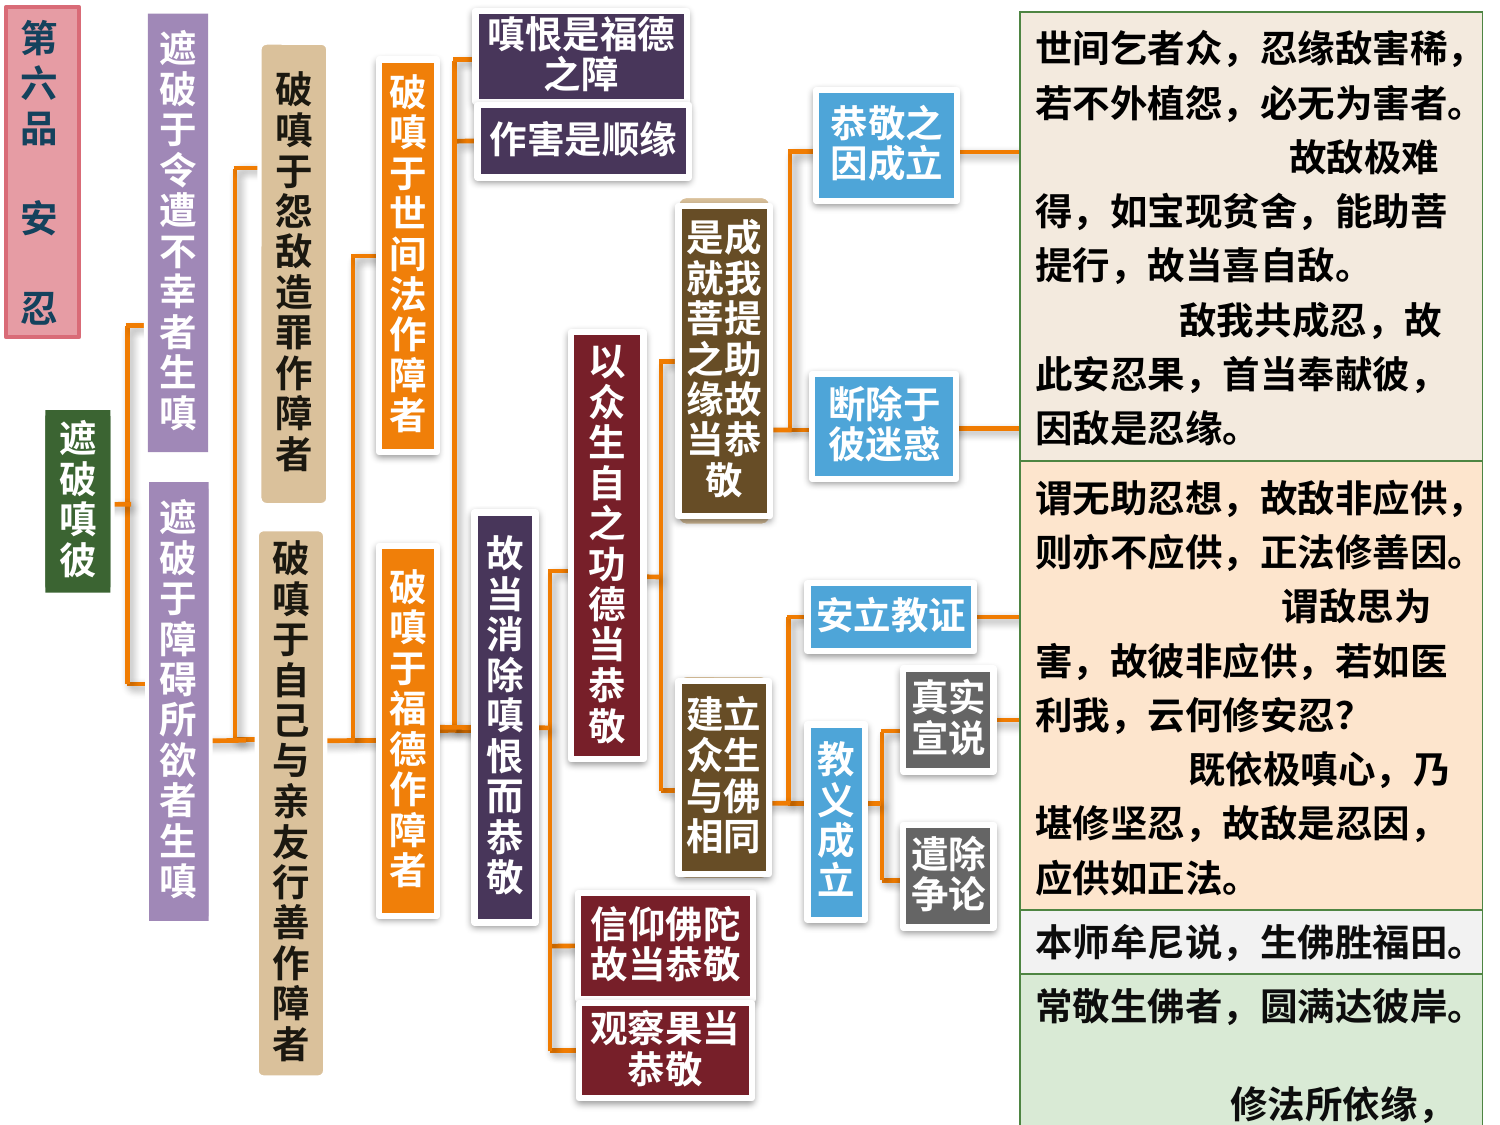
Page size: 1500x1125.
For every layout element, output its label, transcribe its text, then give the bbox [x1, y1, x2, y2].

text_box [54, 325, 171, 685]
table_cell 常敬生佛者，圆满达彼岸。 修法所依缘，有情等诸佛，敬佛不敬众，岂有此道理？ [1021, 975, 1482, 1125]
text_box 恭敬之因成立 [813, 87, 960, 204]
text_box 第六品 安 忍 [4, 5, 81, 339]
text_box 遣除争论 [900, 822, 997, 931]
text_box 教义成立 [836, 721, 868, 729]
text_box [43, 408, 113, 595]
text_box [676, 195, 772, 527]
text_box 嗔恨是福德之障 [472, 8, 690, 101]
text_box 安立教证 [804, 580, 977, 654]
text_box 作害是顺缘 [503, 102, 692, 181]
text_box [676, 674, 771, 881]
text_box 以众生自之功德当恭敬 [568, 329, 647, 569]
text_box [283, 255, 397, 742]
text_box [713, 616, 832, 804]
table_header 世间乞者众，忍缘敌害稀，若不外植怨，必无为害者。 故敌极难得，如宝现贫舍，能助菩提行，故当喜自敌。 敌我共成忍，故此安忍果，首当奉献彼，因敌是忍缘。 [1021, 13, 1482, 460]
table_cell 谓无助忍想，故敌非应供，则亦不应供，正法修善因。 谓敌思为害，故彼非应供，若如医利我，云何修安忍？ 既依极嗔心，乃堪修坚忍，故敌是忍因，应供如正法。 [1021, 462, 1482, 909]
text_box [256, 528, 326, 1078]
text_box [259, 42, 329, 506]
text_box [588, 361, 705, 791]
text_box 故当消除嗔恨而恭敬 [503, 509, 539, 569]
text_box 观察果当恭敬 [576, 1000, 755, 1101]
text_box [146, 481, 211, 924]
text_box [145, 13, 211, 455]
text_box 破嗔于福德作障者 [376, 741, 413, 919]
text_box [379, 59, 499, 732]
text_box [418, 570, 594, 1051]
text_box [714, 150, 834, 431]
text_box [174, 167, 279, 742]
text_box 断除于彼迷惑 [809, 371, 959, 482]
text_box 真实宣说 [900, 665, 997, 775]
text_box 教义成立 [804, 813, 868, 923]
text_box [820, 730, 911, 881]
table_cell 本师牟尼说，生佛胜福田。 [1021, 911, 1482, 973]
text_box 信仰佛陀故当恭敬 [599, 890, 756, 1000]
